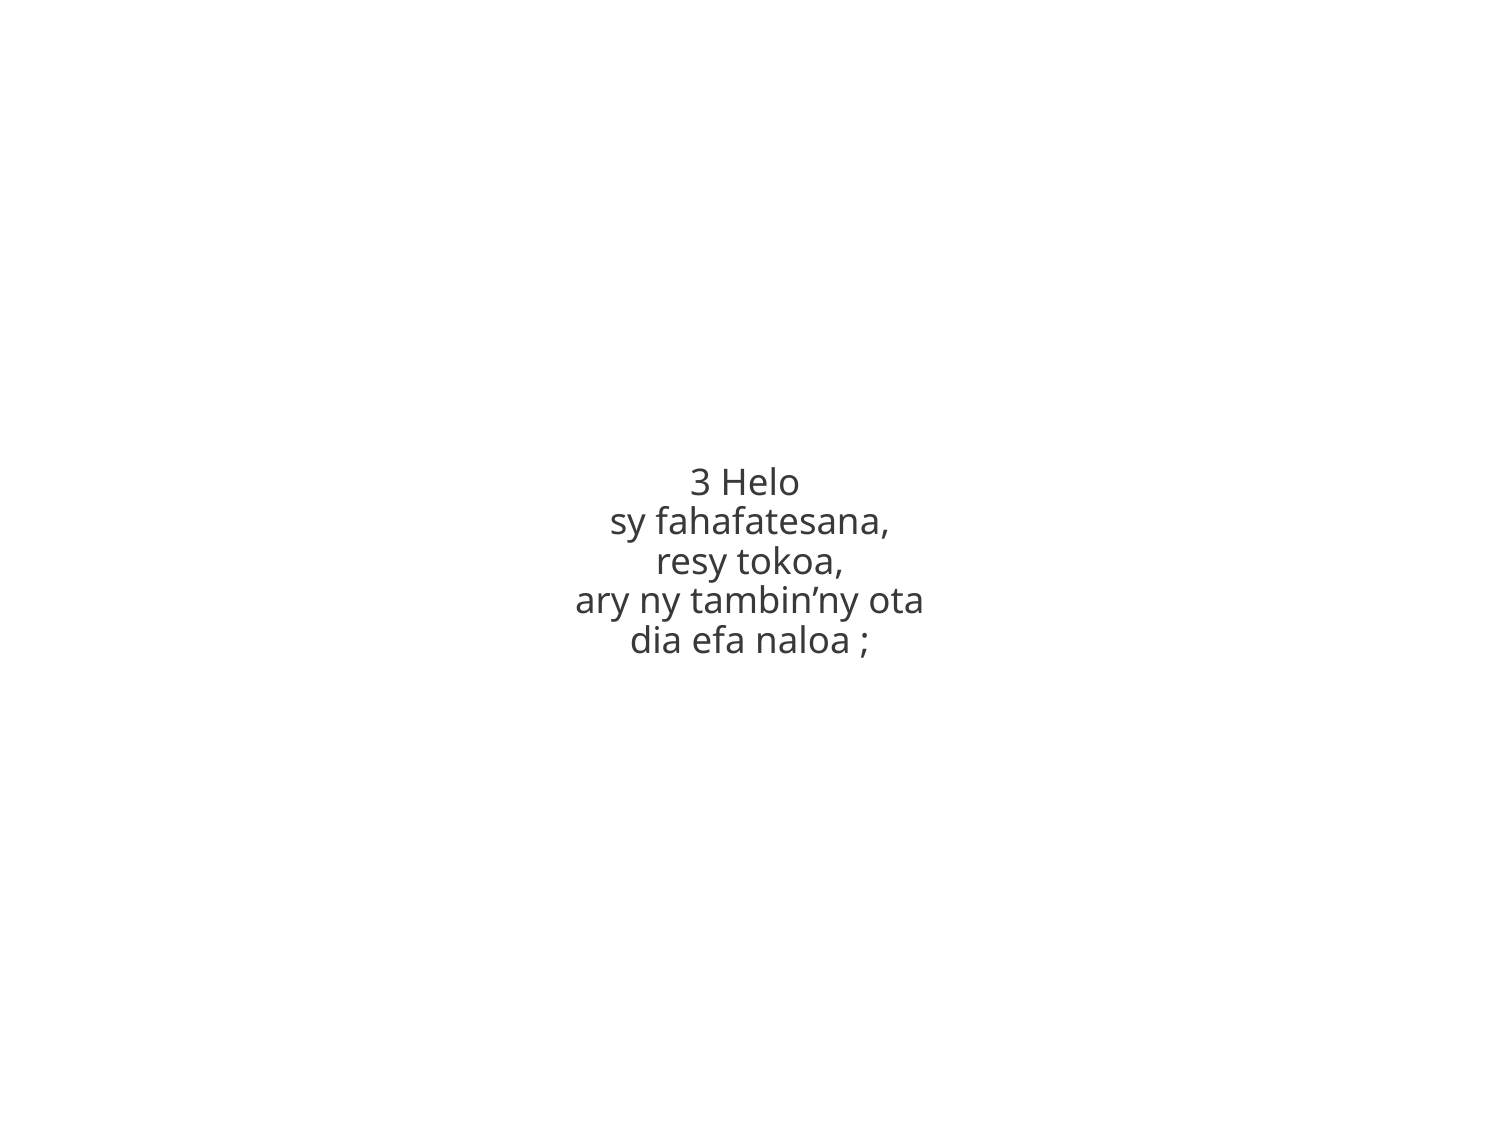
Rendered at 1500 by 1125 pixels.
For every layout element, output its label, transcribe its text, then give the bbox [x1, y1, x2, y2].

title 3 Helo sy fahafatesana, resy tokoa, ary ny tambin’ny ota dia efa naloa ; [103, 453, 1397, 672]
